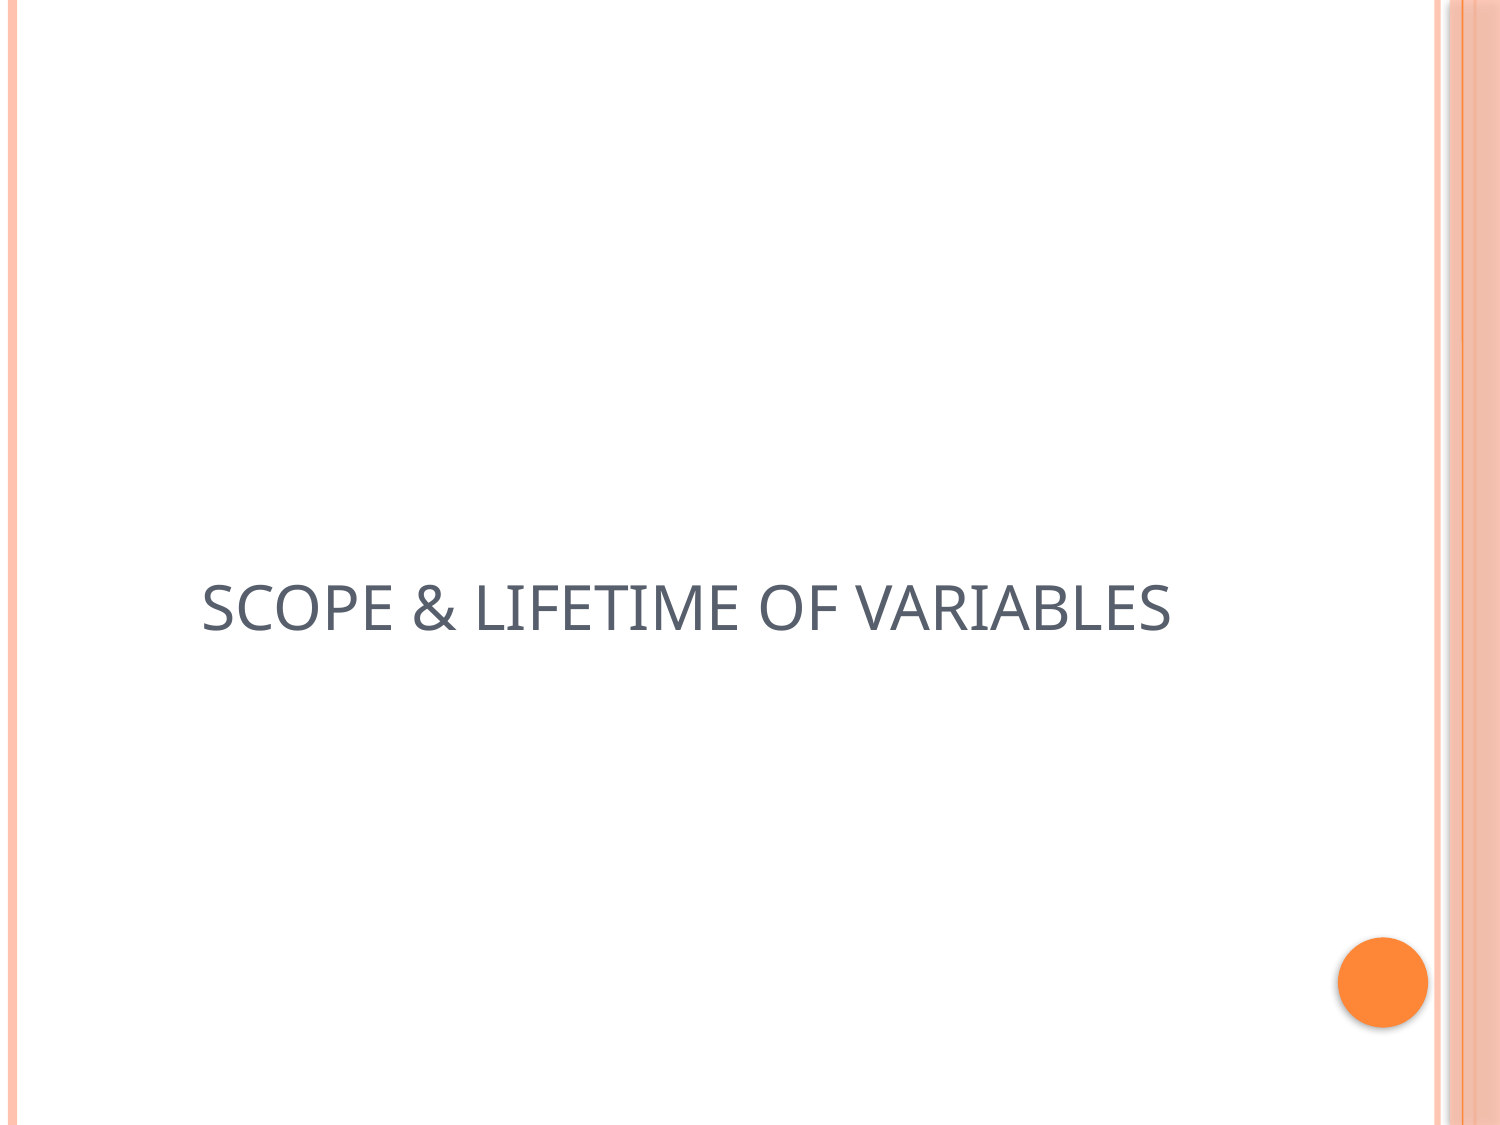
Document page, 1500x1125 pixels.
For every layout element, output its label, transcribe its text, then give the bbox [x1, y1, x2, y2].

title Scope & Lifetime of Variables [75, 462, 1300, 650]
